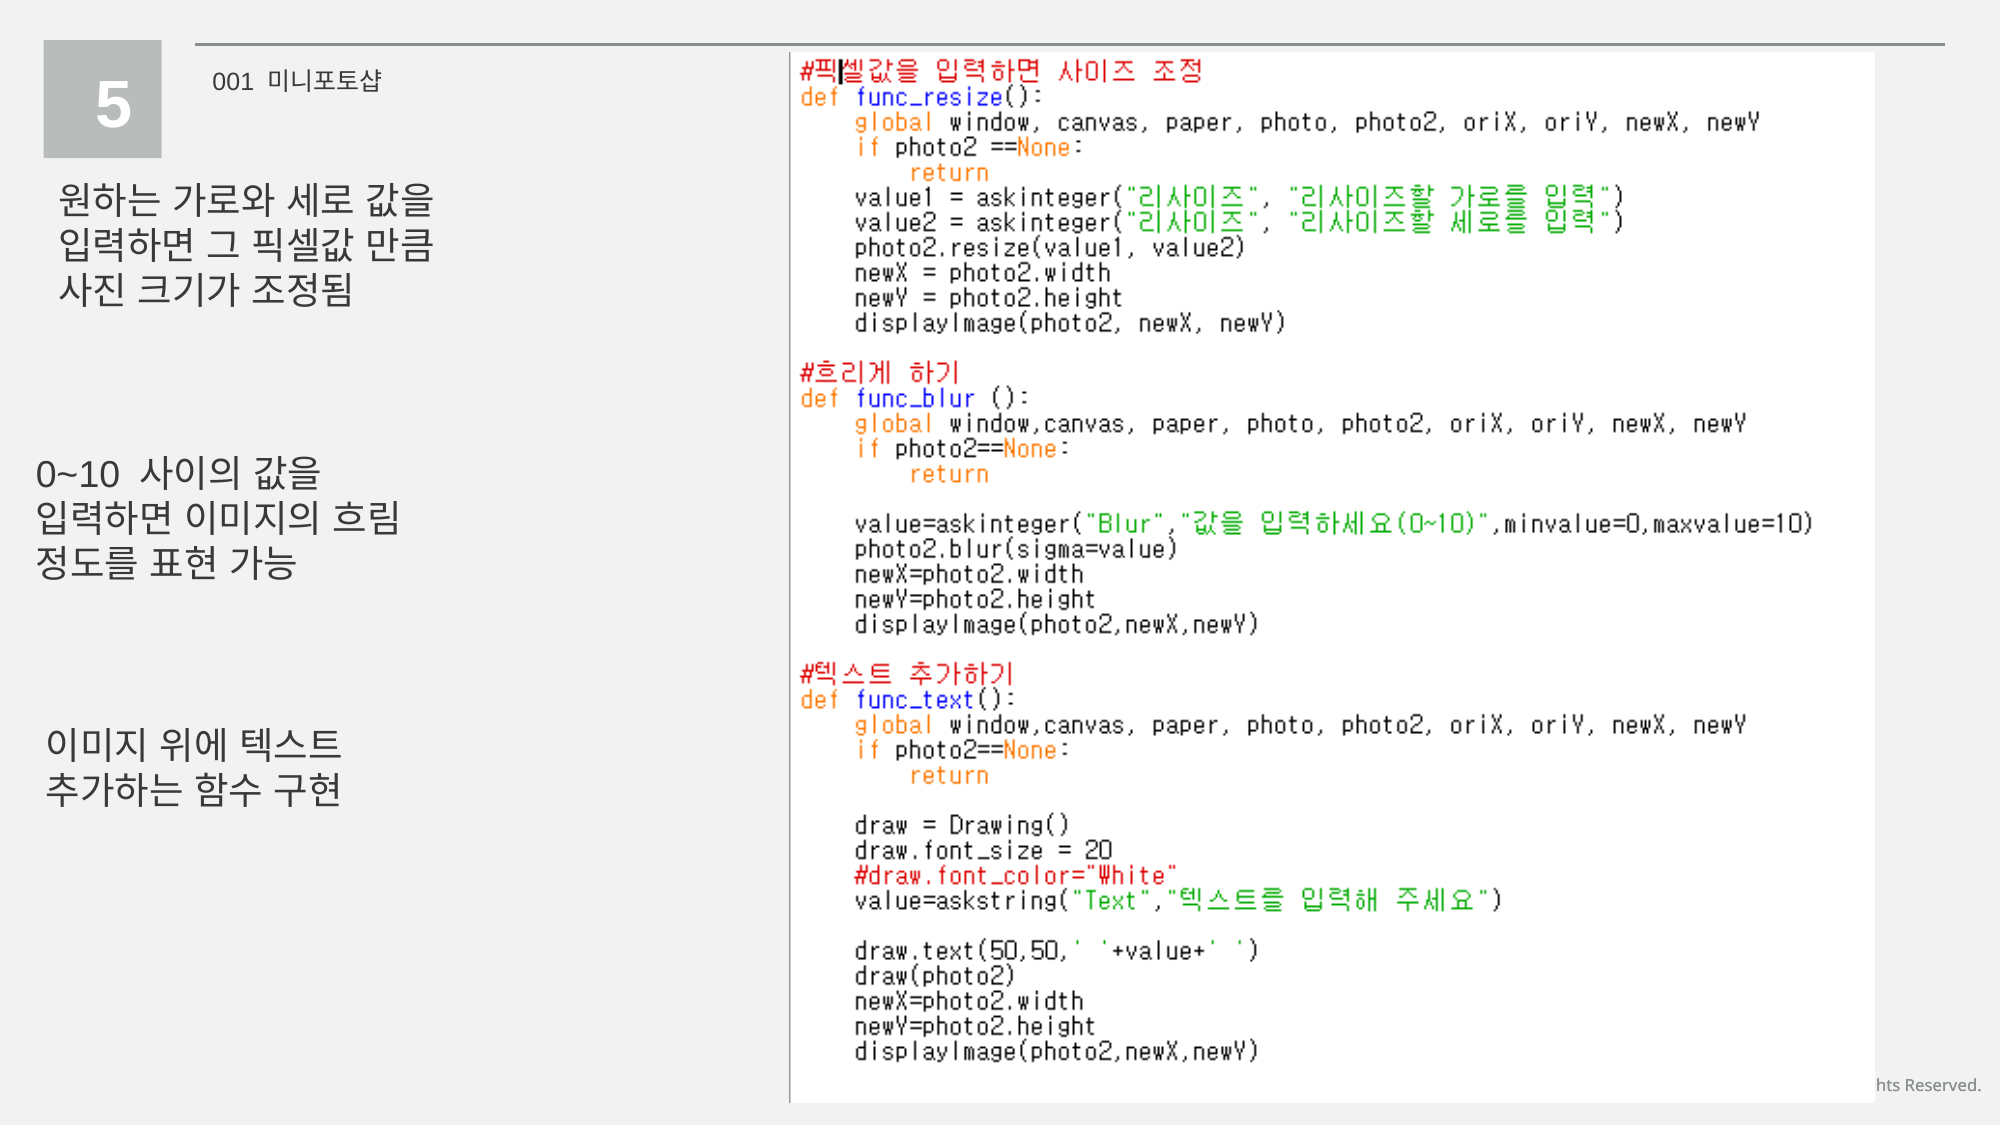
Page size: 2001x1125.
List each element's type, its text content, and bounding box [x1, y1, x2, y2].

picture [789, 52, 1875, 1103]
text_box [194, 57, 401, 167]
text_box 원하는 가로와 세로 값을 입력하면 그 픽셀값 만큼 사진 크기가 조정됨 [43, 169, 499, 320]
text_box [42, 39, 163, 159]
text_box 이미지 위에 텍스트 추가하는 함수 구현 [31, 714, 486, 820]
text_box Copyrightⓒ. Saebyeol Yu. All Rights Reserved. [1875, 1067, 1998, 1102]
text_box 0~10 사이의 값을 입력하면 이미지의 흐림 정도를 표현 가능 [21, 442, 476, 592]
text_box 5 [80, 52, 123, 148]
